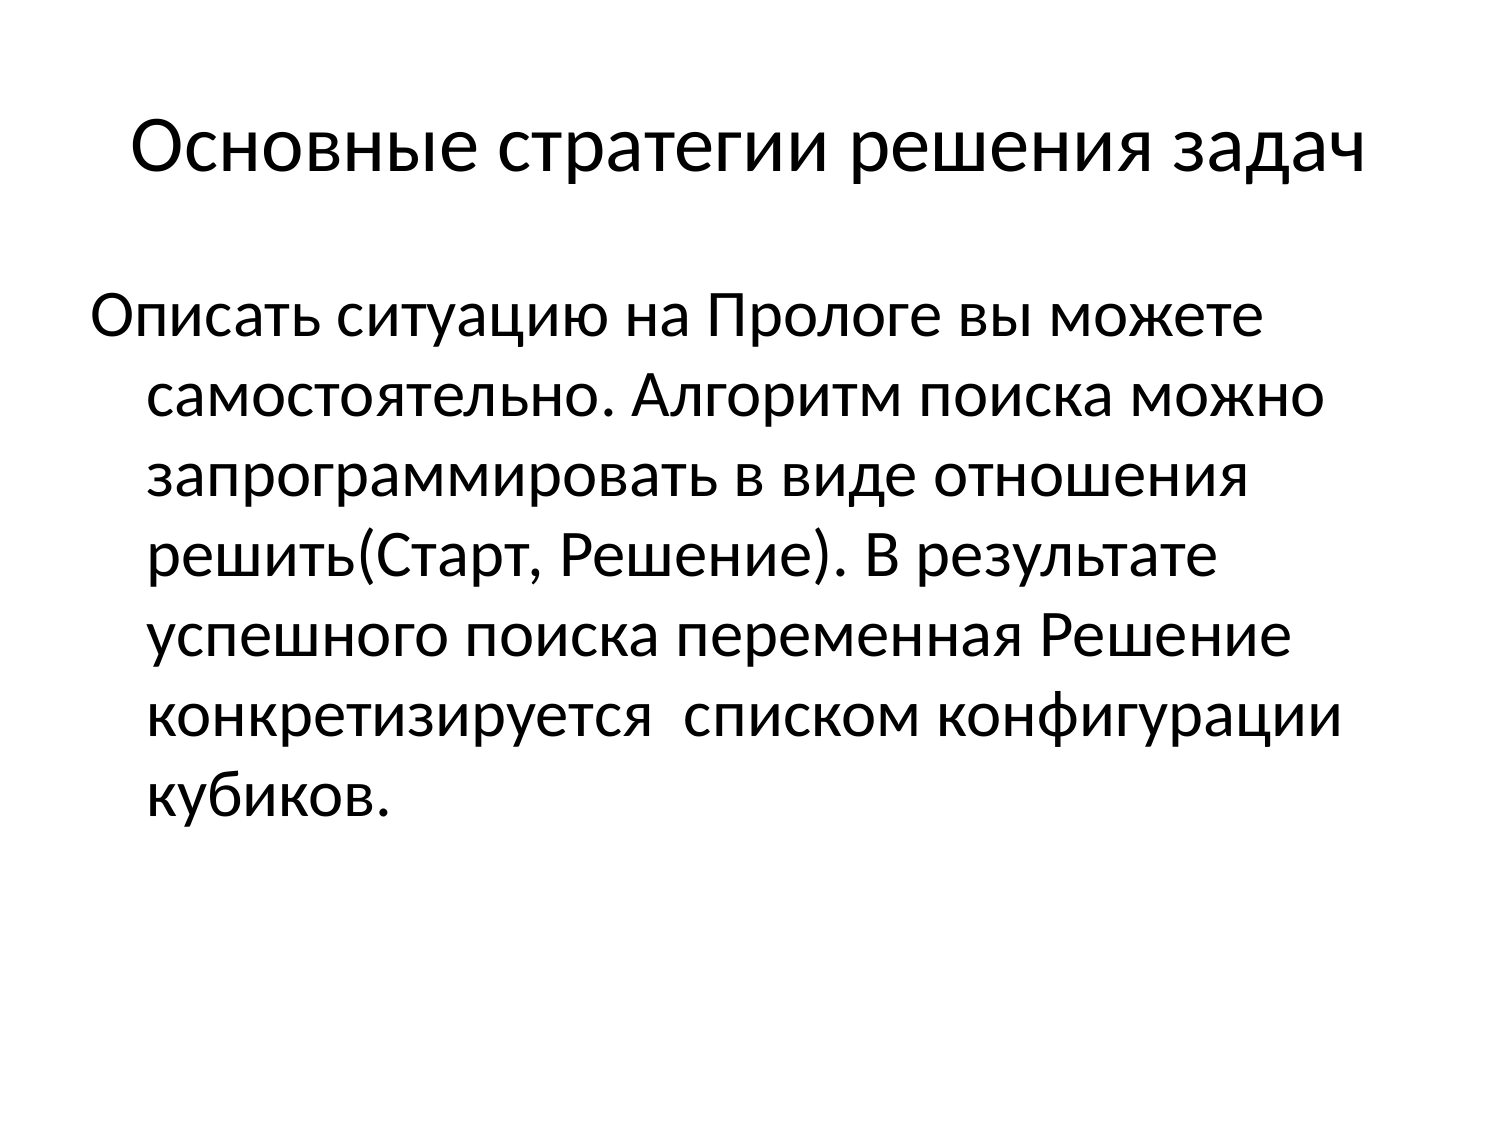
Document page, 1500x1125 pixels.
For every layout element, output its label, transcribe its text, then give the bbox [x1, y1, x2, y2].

list Описать ситуацию на Прологе вы можете самостоятельно. Алгоритм поиска можно запрограммировать в виде отношения решить(Старт, Решение). В результате успешного поиска переменная Решение конкретизируется списком конфигурации кубиков. [75, 262, 1425, 1005]
title Основные стратегии решения задач [75, 45, 1425, 233]
